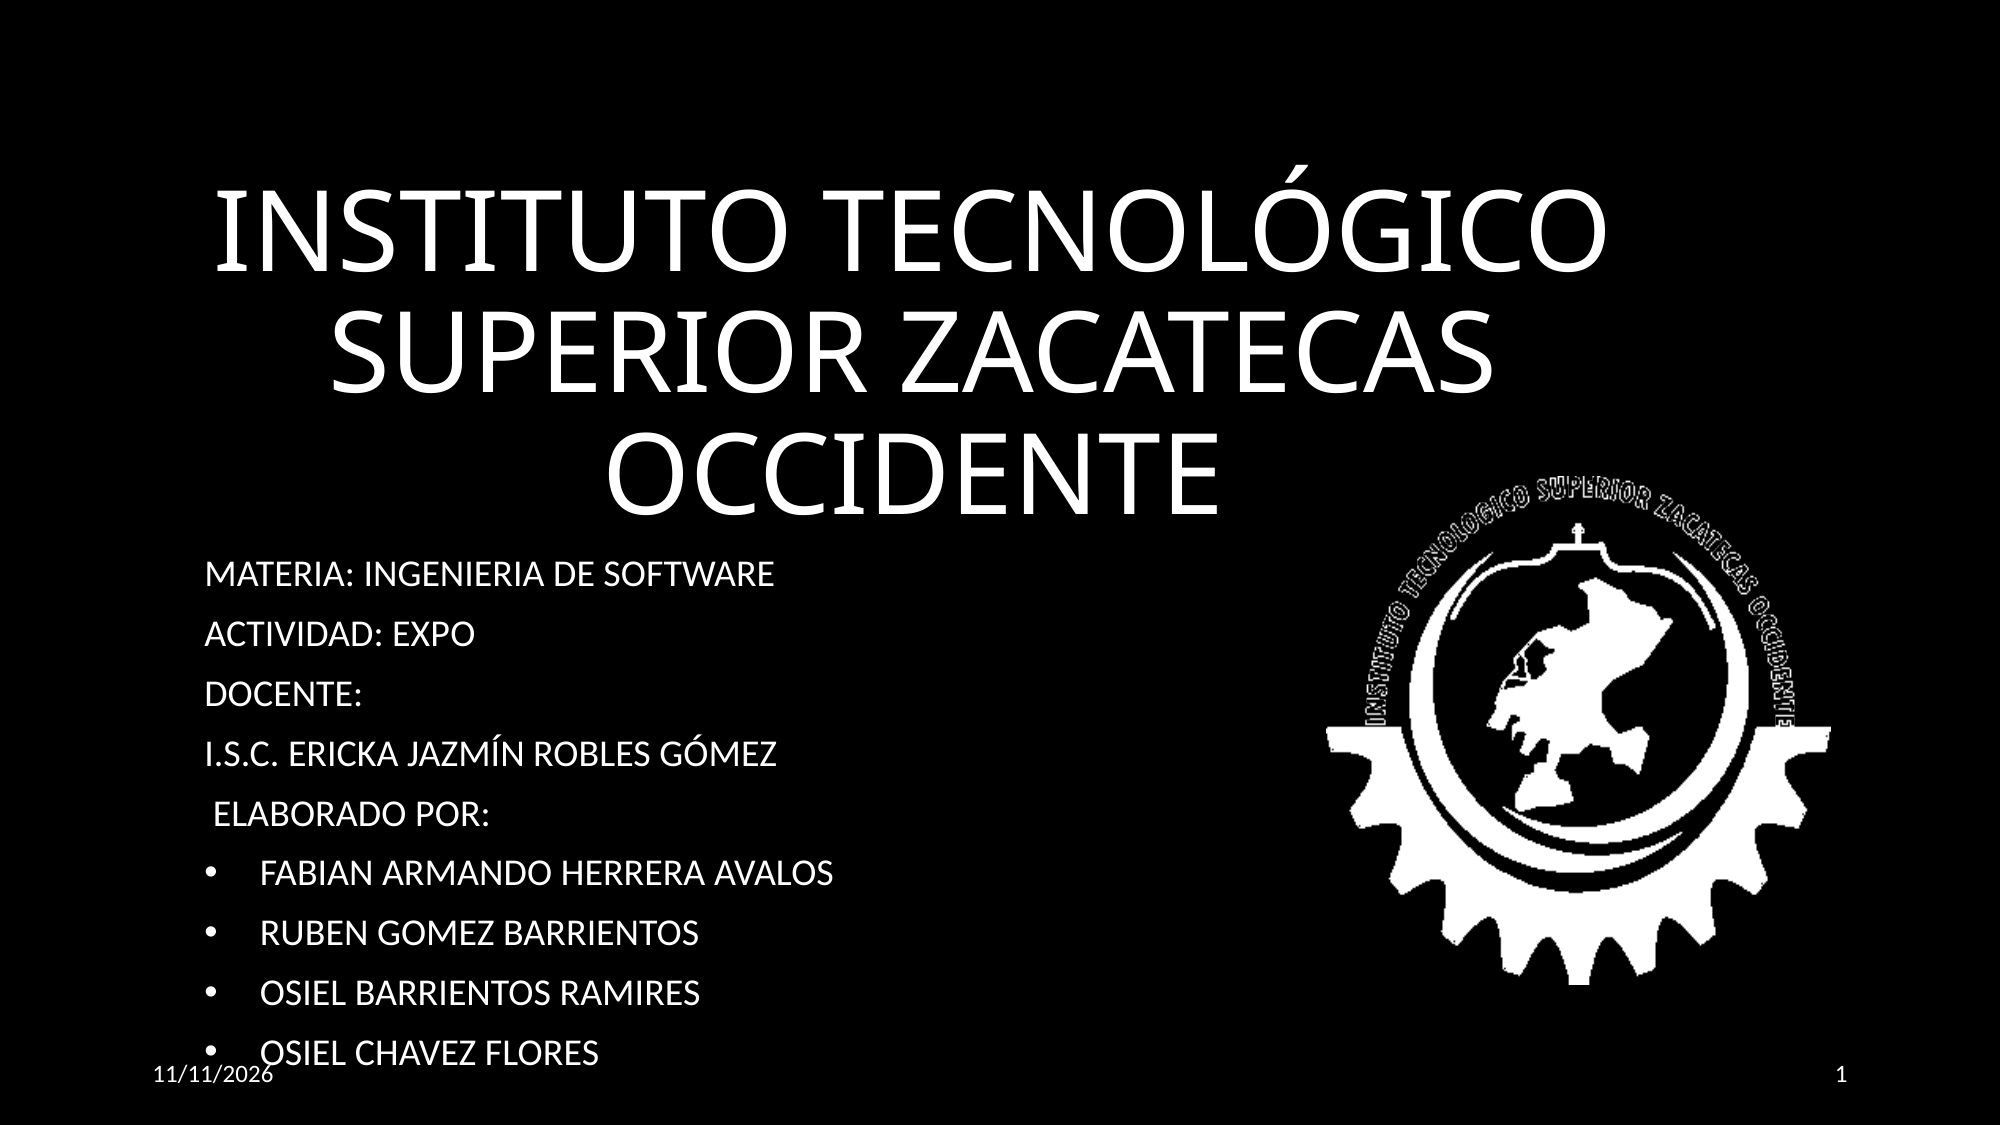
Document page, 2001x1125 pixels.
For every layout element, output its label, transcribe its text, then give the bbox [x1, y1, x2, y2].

title INSTITUTO TECNOLÓGICO SUPERIOR ZACATECAS OCCIDENTE [189, 0, 1638, 546]
picture [1326, 476, 1831, 985]
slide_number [137, 1042, 588, 1103]
slide_number 1 [1412, 1042, 1863, 1103]
subtitle MATERIA: INGENIERIA DE SOFTWARE ACTIVIDAD: EXPO DOCENTE: I.S.C. ERICKA JAZMÍN ROBLES GÓMEZ ELABORADO POR: FABIAN ARMANDO HERRERA AVALOS RUBEN GOMEZ BARRIENTOS OSIEL BARRIENTOS RAMIRES OSIEL CHAVEZ FLORES [189, 546, 1638, 1085]
